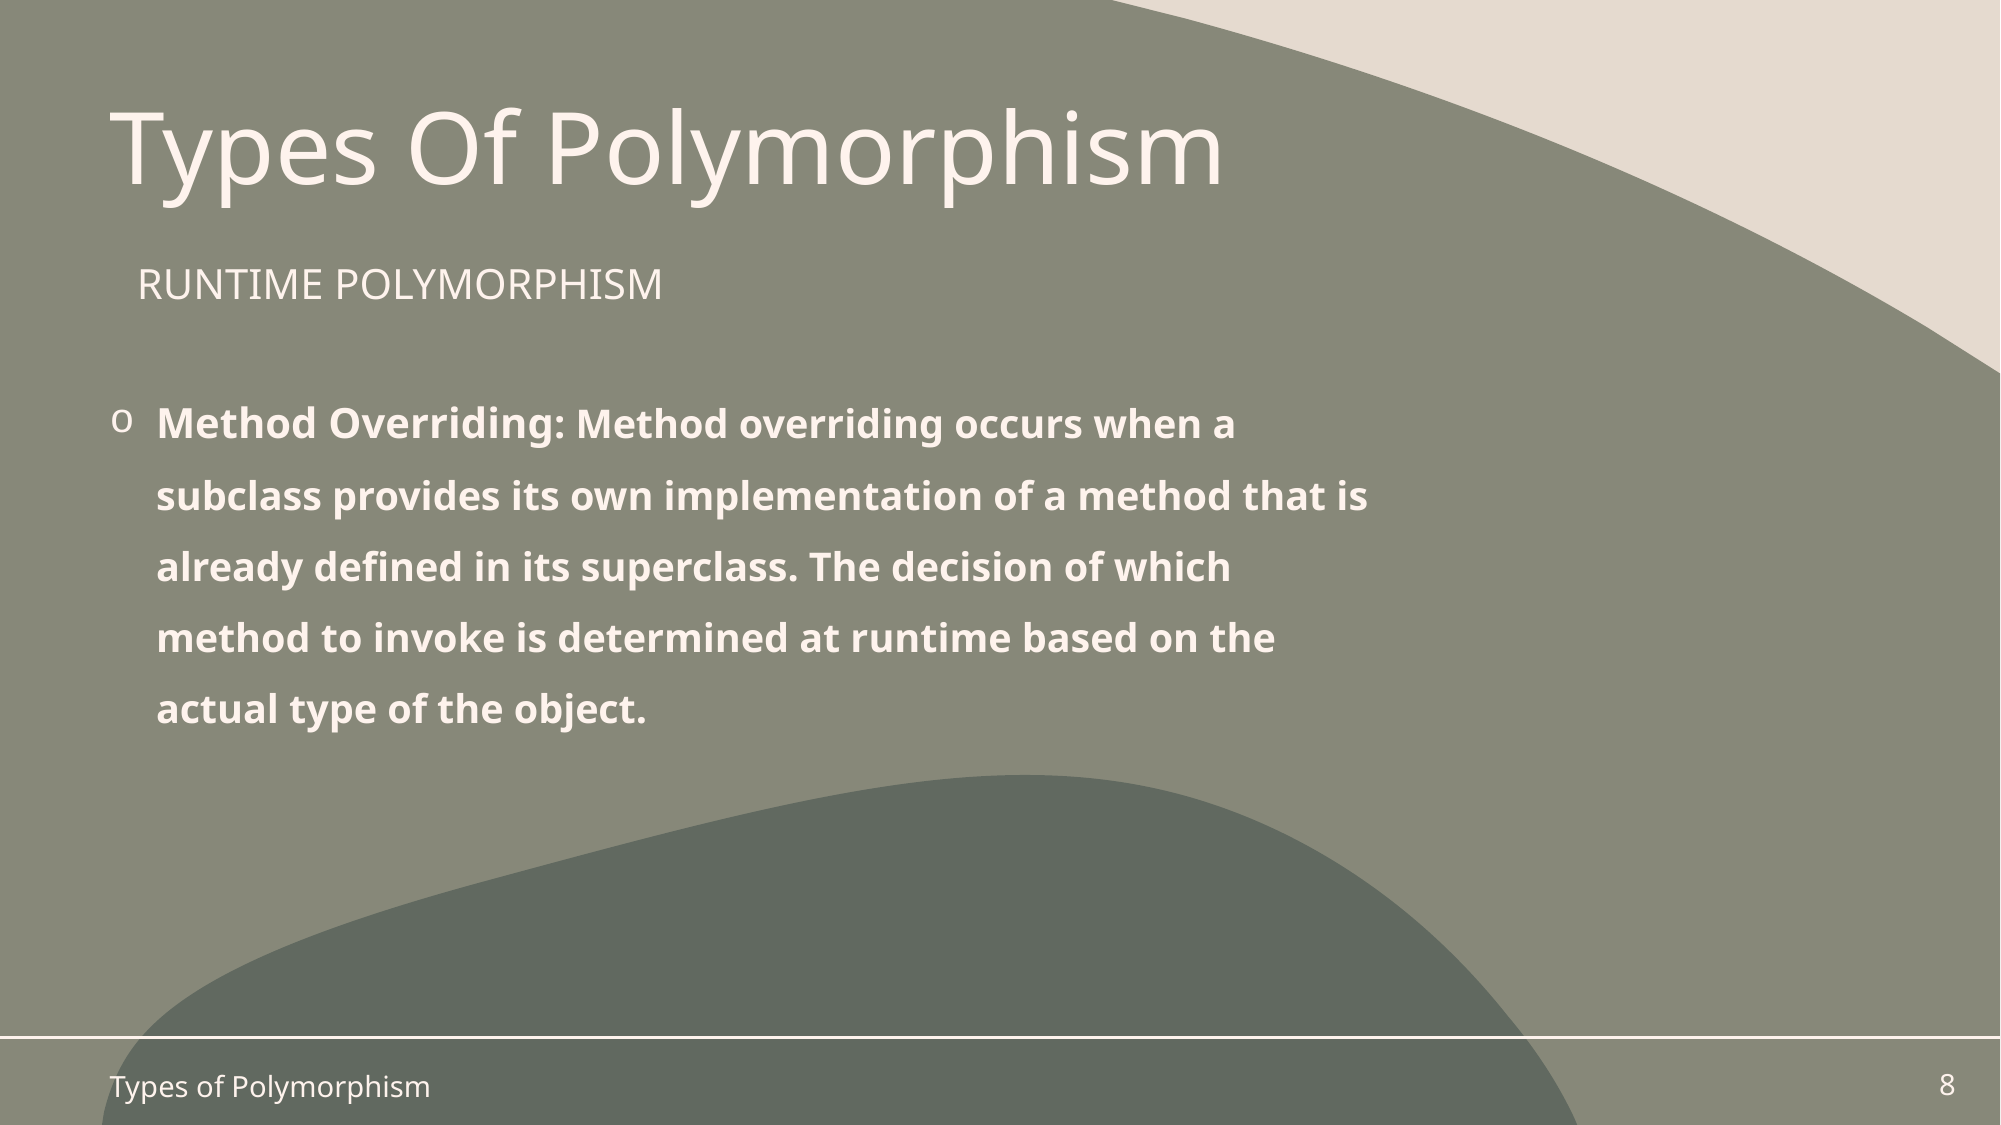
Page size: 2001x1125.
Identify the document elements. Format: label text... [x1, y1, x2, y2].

slide_number 8 [1808, 1060, 1971, 1112]
footer Types of Polymorphism [94, 1060, 659, 1112]
text_box Types Of Polymorphism [94, 96, 1820, 208]
list Method Overriding: Method overriding occurs when a subclass provides its own implementation of a method that is already defined in its superclass. The decision of which method to invoke is determined at runtime based on the actual type of the object. [94, 364, 1395, 828]
list Runtime Polymorphism [121, 252, 1183, 319]
